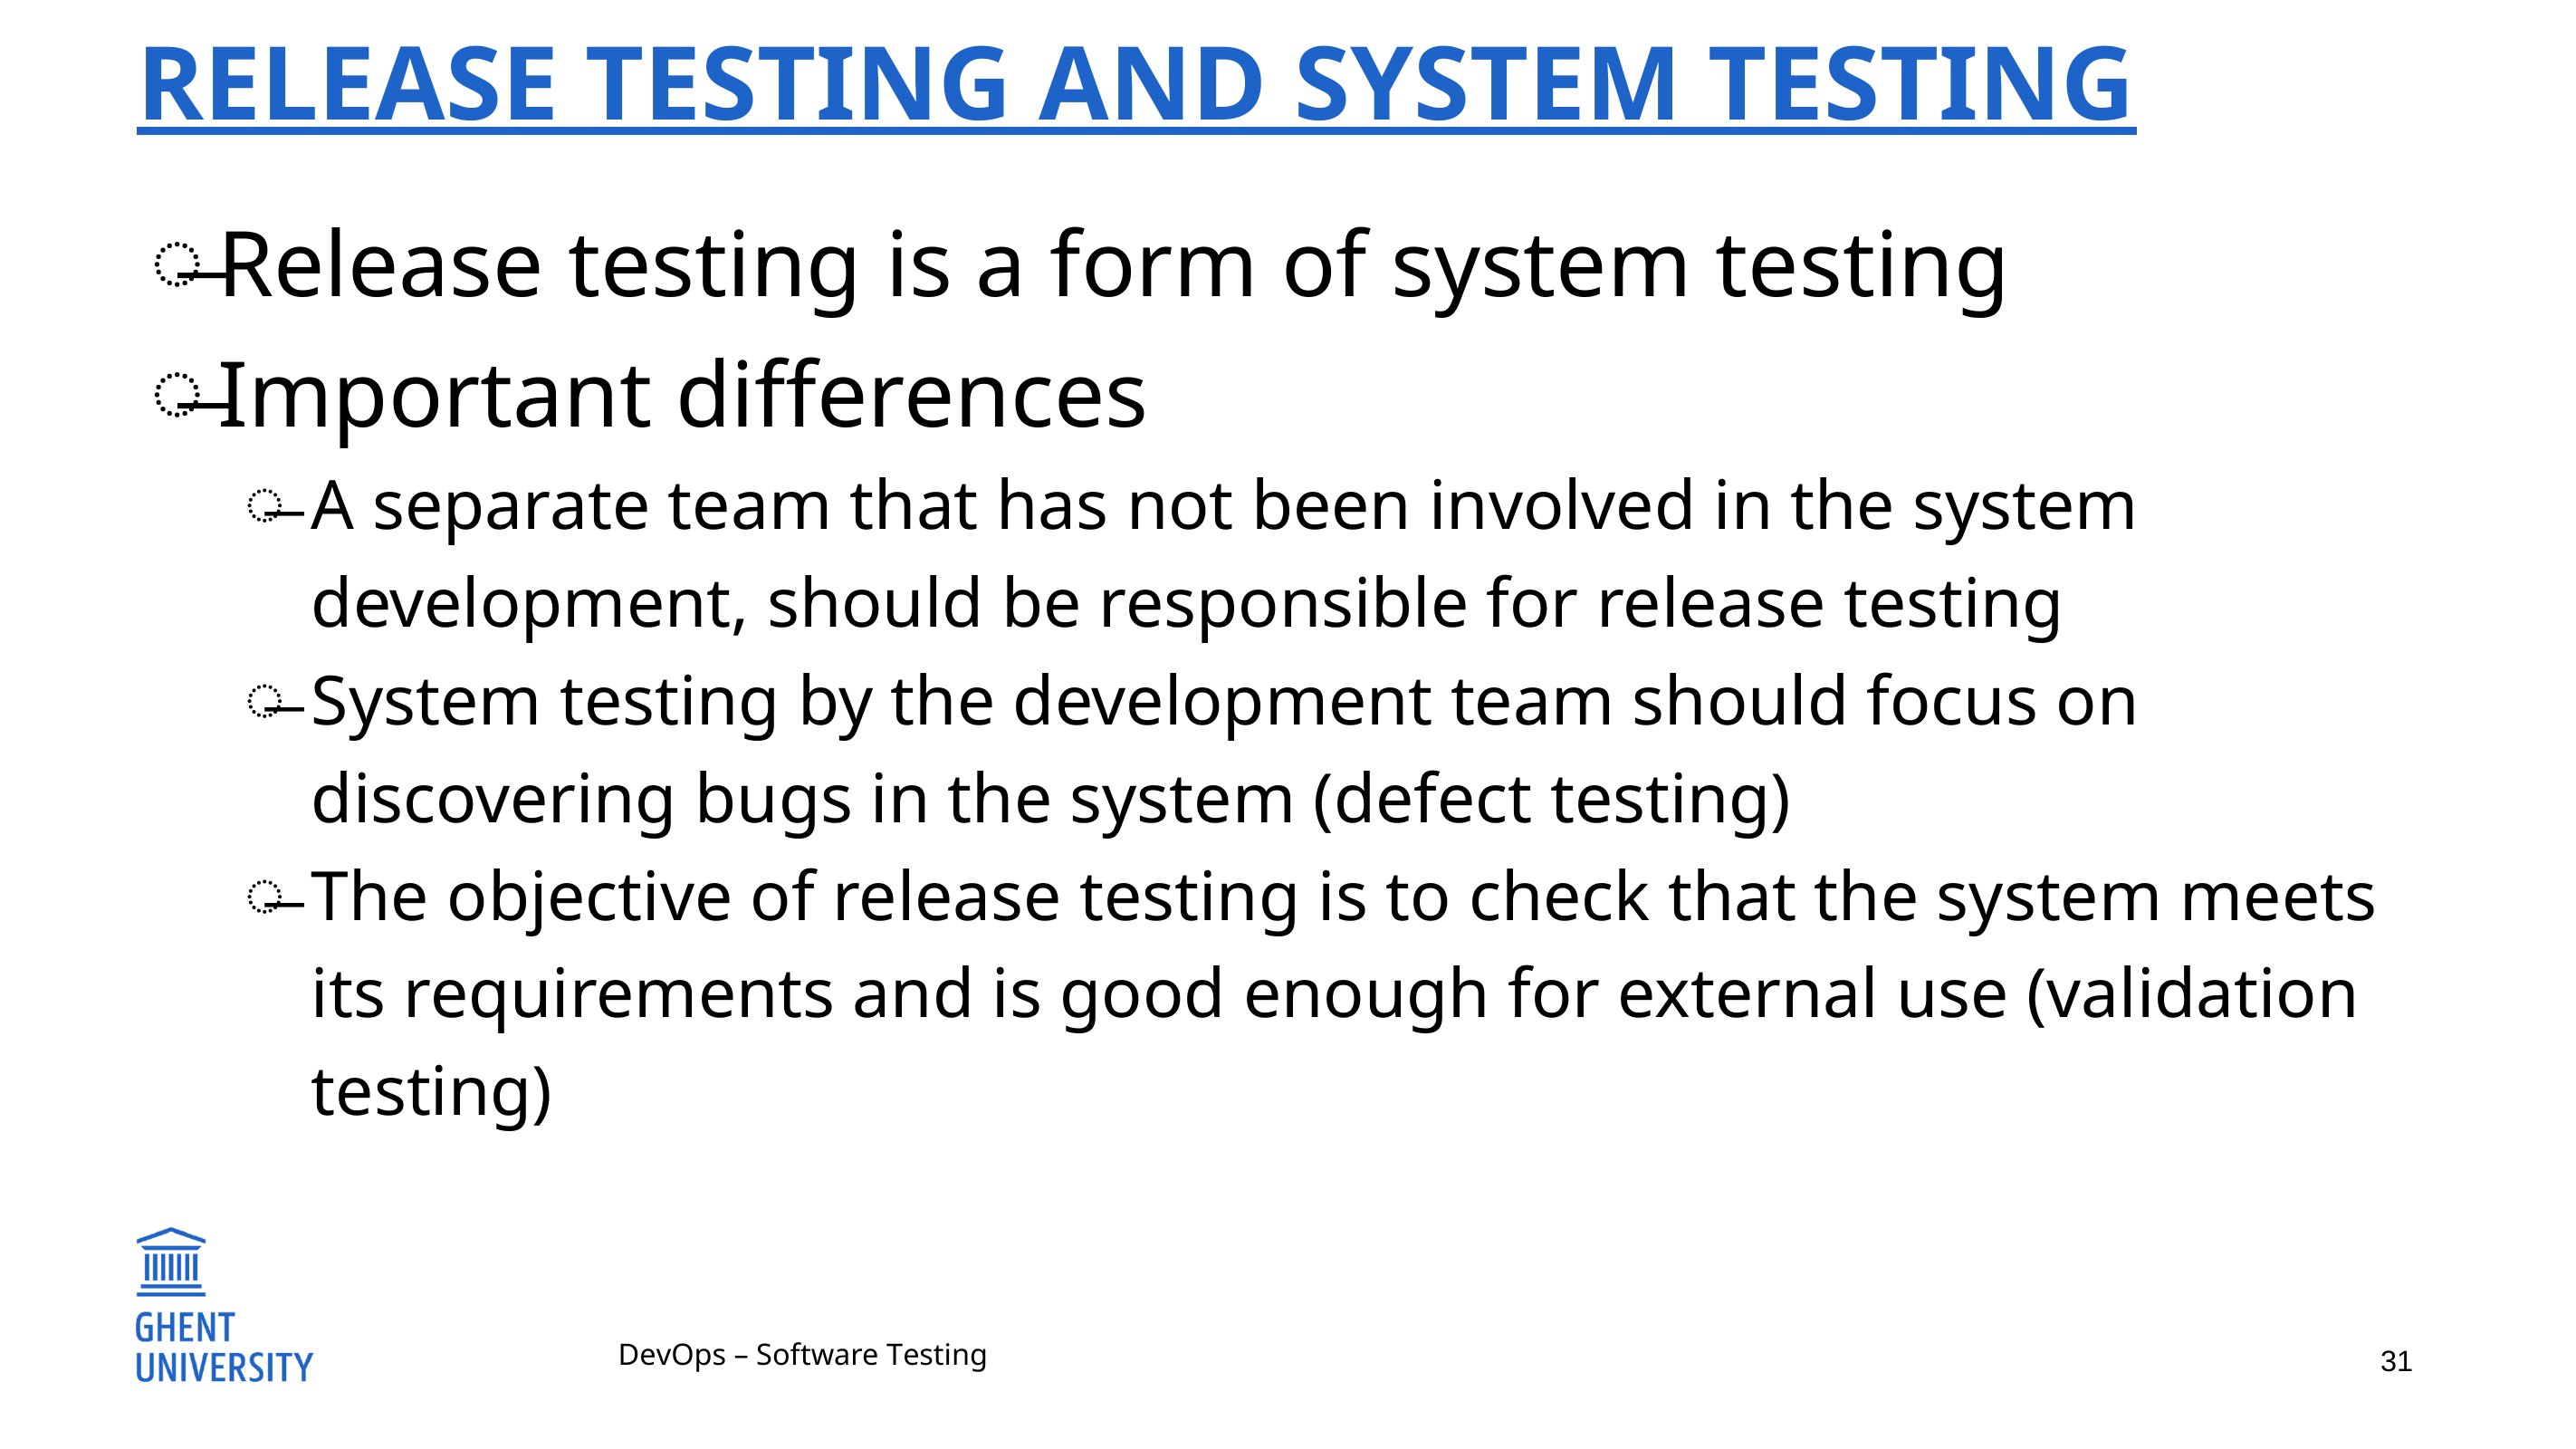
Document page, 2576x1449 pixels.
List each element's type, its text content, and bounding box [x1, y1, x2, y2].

title Release testing and system testing [123, 20, 2456, 149]
picture [68, 1175, 411, 1449]
list Release testing is a form of system testing Important differences A separate team that has not been involved in the system development, should be responsible for release testing System testing by the development team should focus on discovering bugs in the system (defect testing) The objective of release testing is to check that the system meets its requirements and is good enough for external use (validation testing) [124, 177, 2456, 1173]
